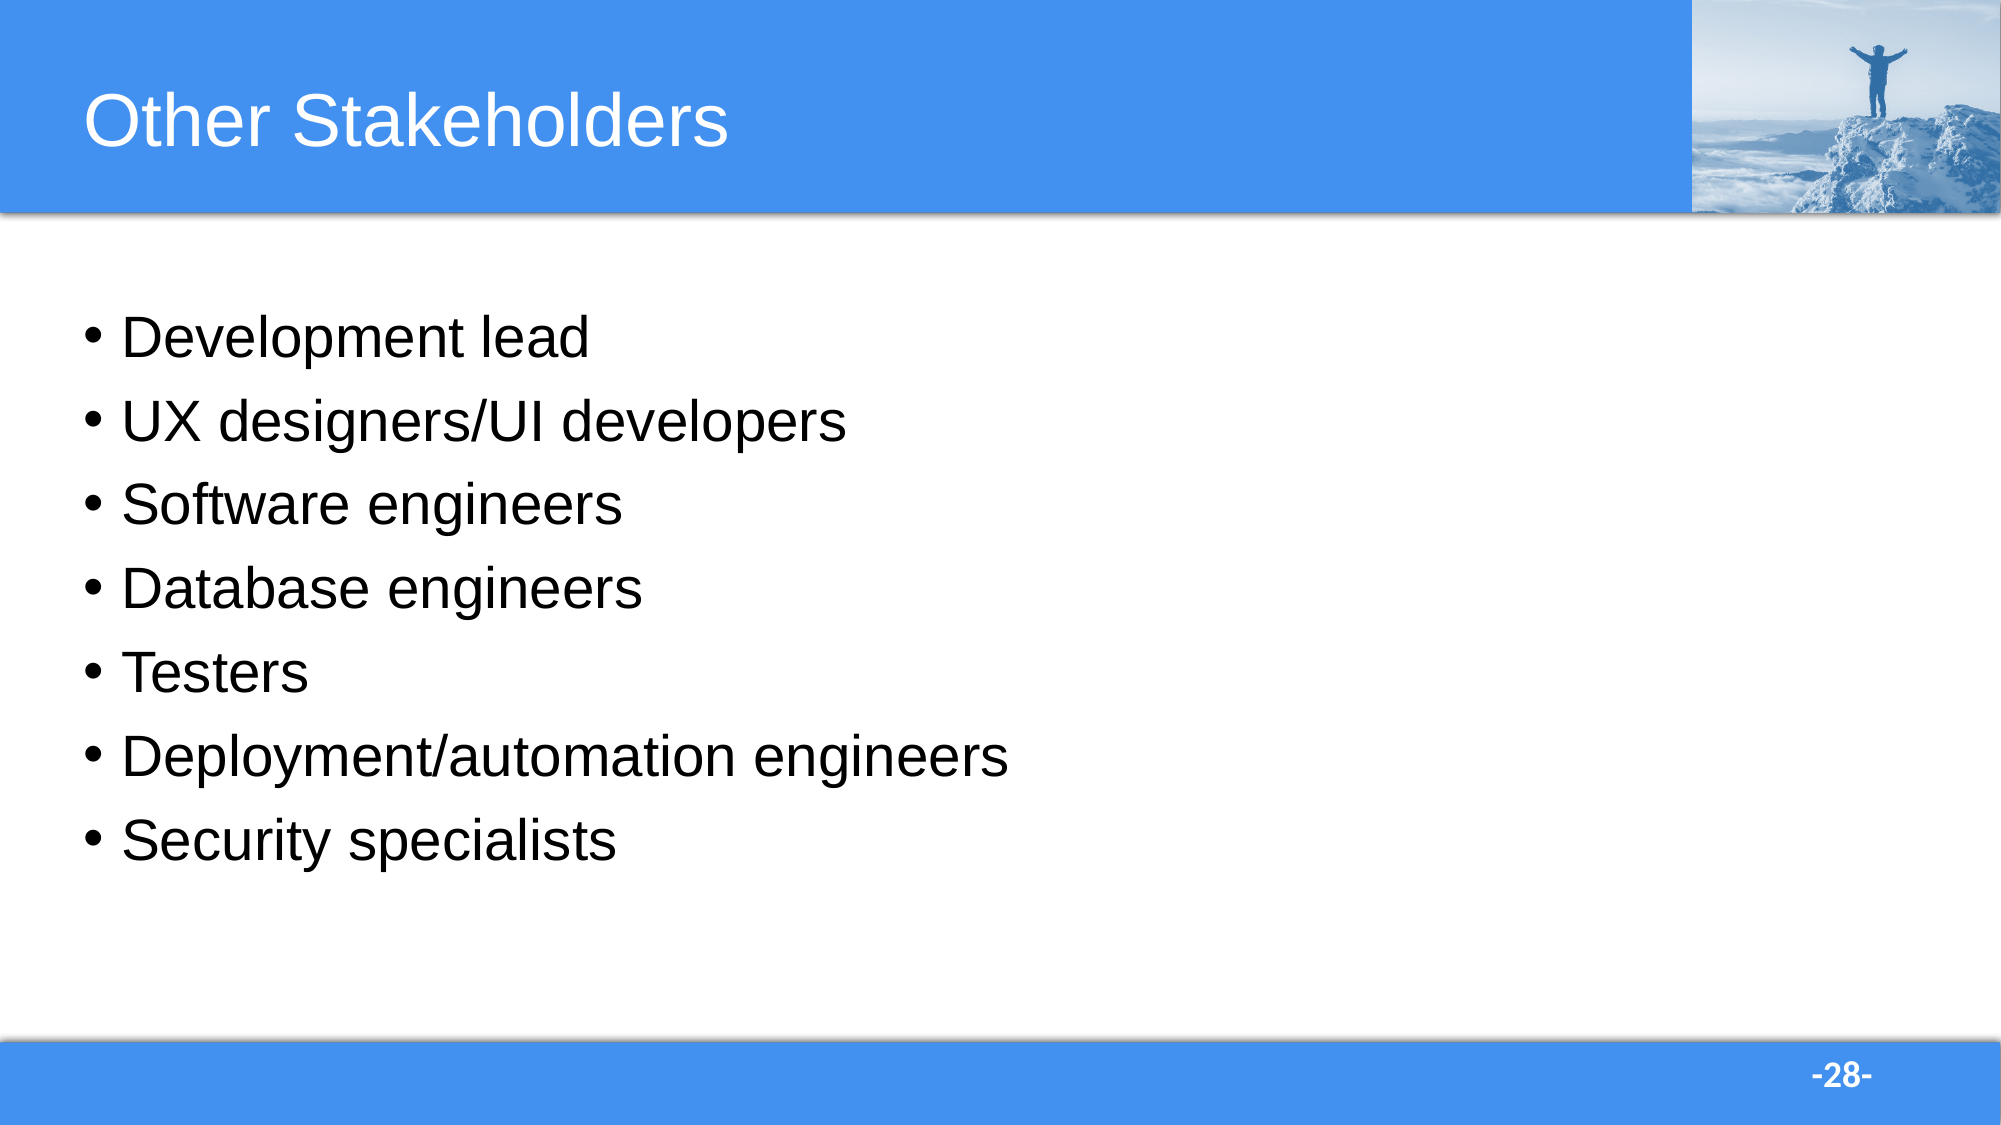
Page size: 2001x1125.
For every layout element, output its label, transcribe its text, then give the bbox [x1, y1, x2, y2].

list Development lead UX designers/UI developers Software engineers Database engineers Testers Deployment/automation engineers Security specialists [68, 299, 1932, 1014]
title Other Stakeholders [68, 44, 1932, 200]
